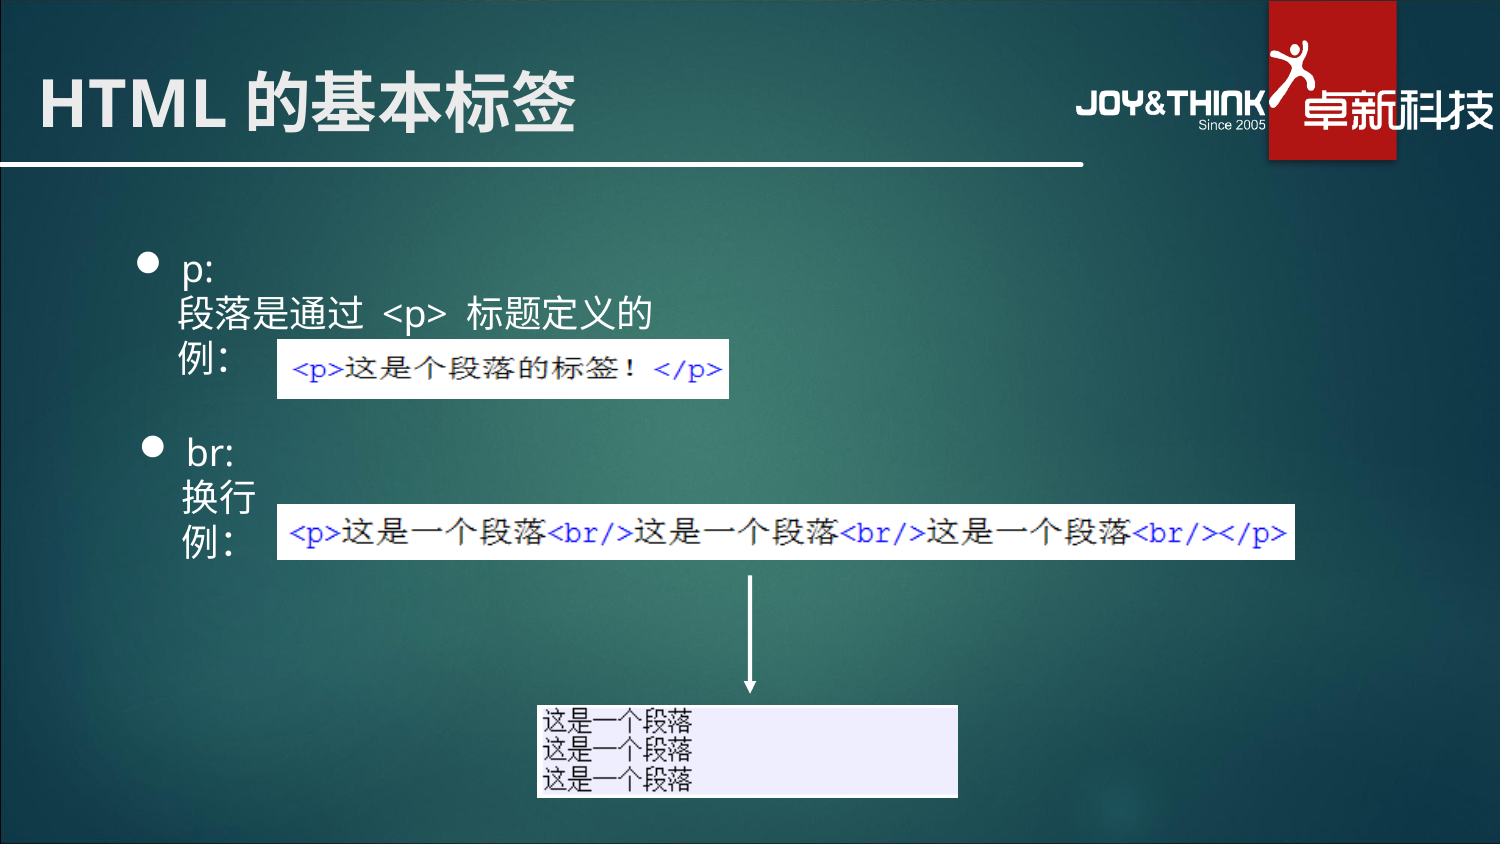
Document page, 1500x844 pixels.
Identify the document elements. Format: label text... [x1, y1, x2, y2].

text_box [743, 575, 757, 694]
text_box br: 换行 例： [123, 421, 298, 572]
title HTML的基本标签 [26, 55, 1246, 192]
text_box p: 段落是通过 <p> 标题定义的 例： [119, 237, 678, 388]
picture [0, 0, 1500, 844]
